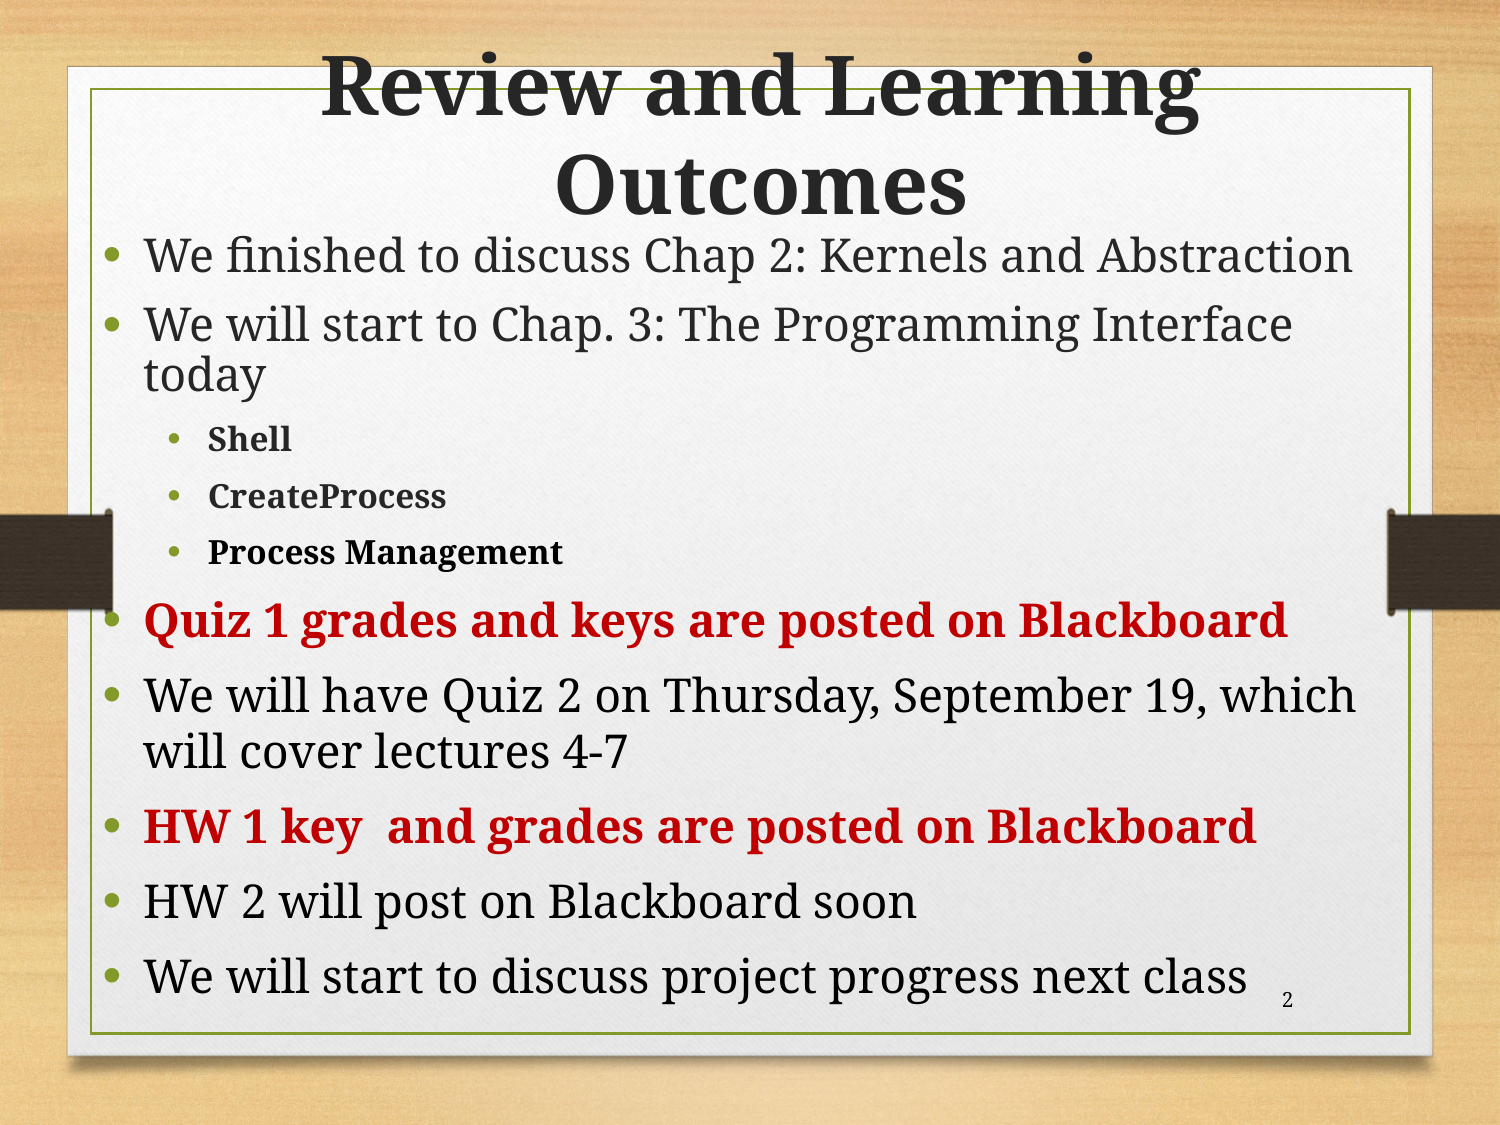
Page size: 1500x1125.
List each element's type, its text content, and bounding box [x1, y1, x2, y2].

title Review and Learning Outcomes [98, 24, 1424, 224]
list We finished to discuss Chap 2: Kernels and Abstraction We will start to Chap. 3: The Programming Interface today Shell CreateProcess Process Management Quiz 1 grades and keys are posted on Blackboard We will have Quiz 2 on Thursday, September 19, which will cover lectures 4-7 HW 1 key and grades are posted on Blackboard HW 2 will post on Blackboard soon We will start to discuss project progress next class [87, 224, 1424, 1025]
picture [0, 0, 1500, 1125]
